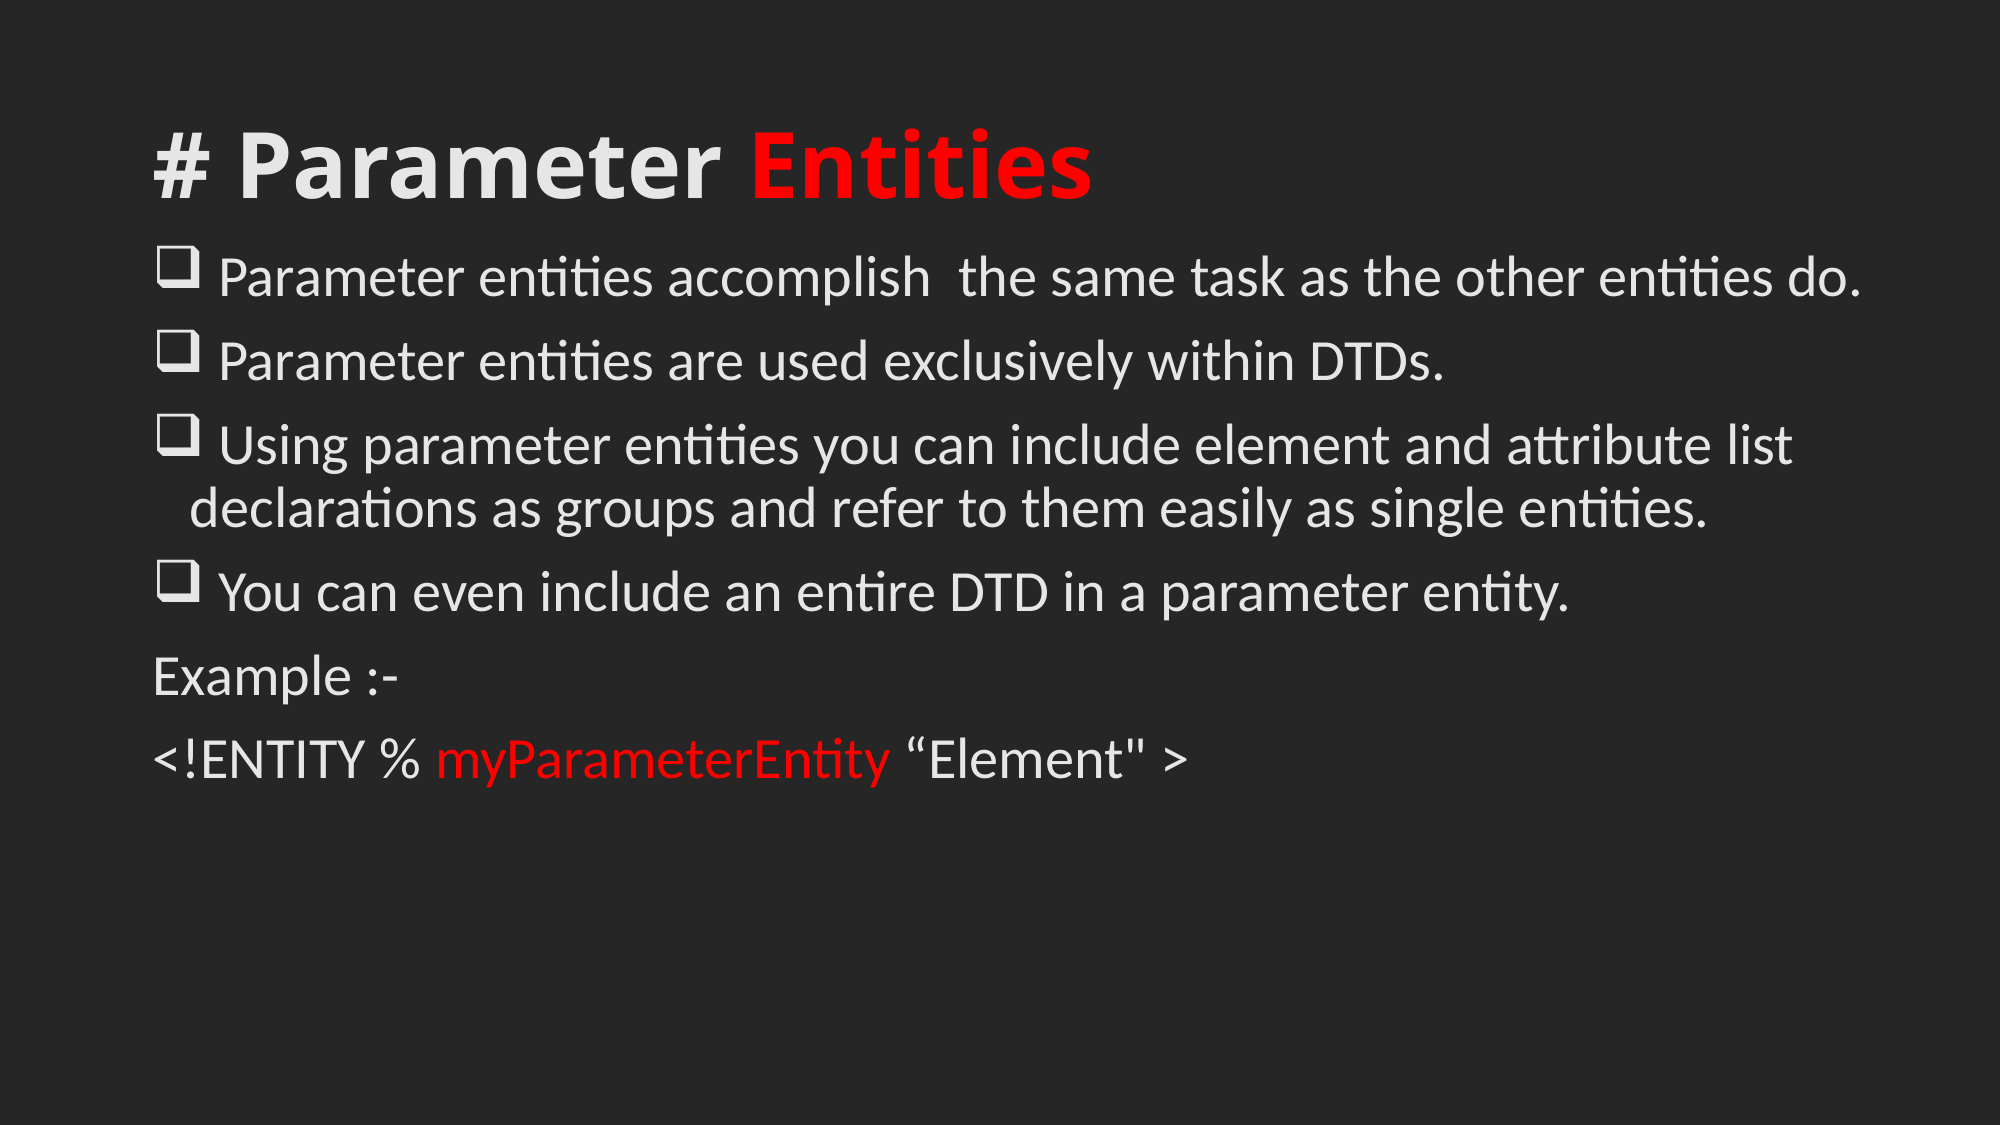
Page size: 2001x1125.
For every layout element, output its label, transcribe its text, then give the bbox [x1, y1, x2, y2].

list Parameter entities accomplish the same task as the other entities do. Parameter entities are used exclusively within DTDs. Using parameter entities you can include element and attribute list declarations as groups and refer to them easily as single entities. You can even include an entire DTD in a parameter entity. Example :- <!ENTITY % myParameterEntity “Element" > [137, 239, 1983, 1014]
title # Parameter Entities [137, 59, 1863, 239]
